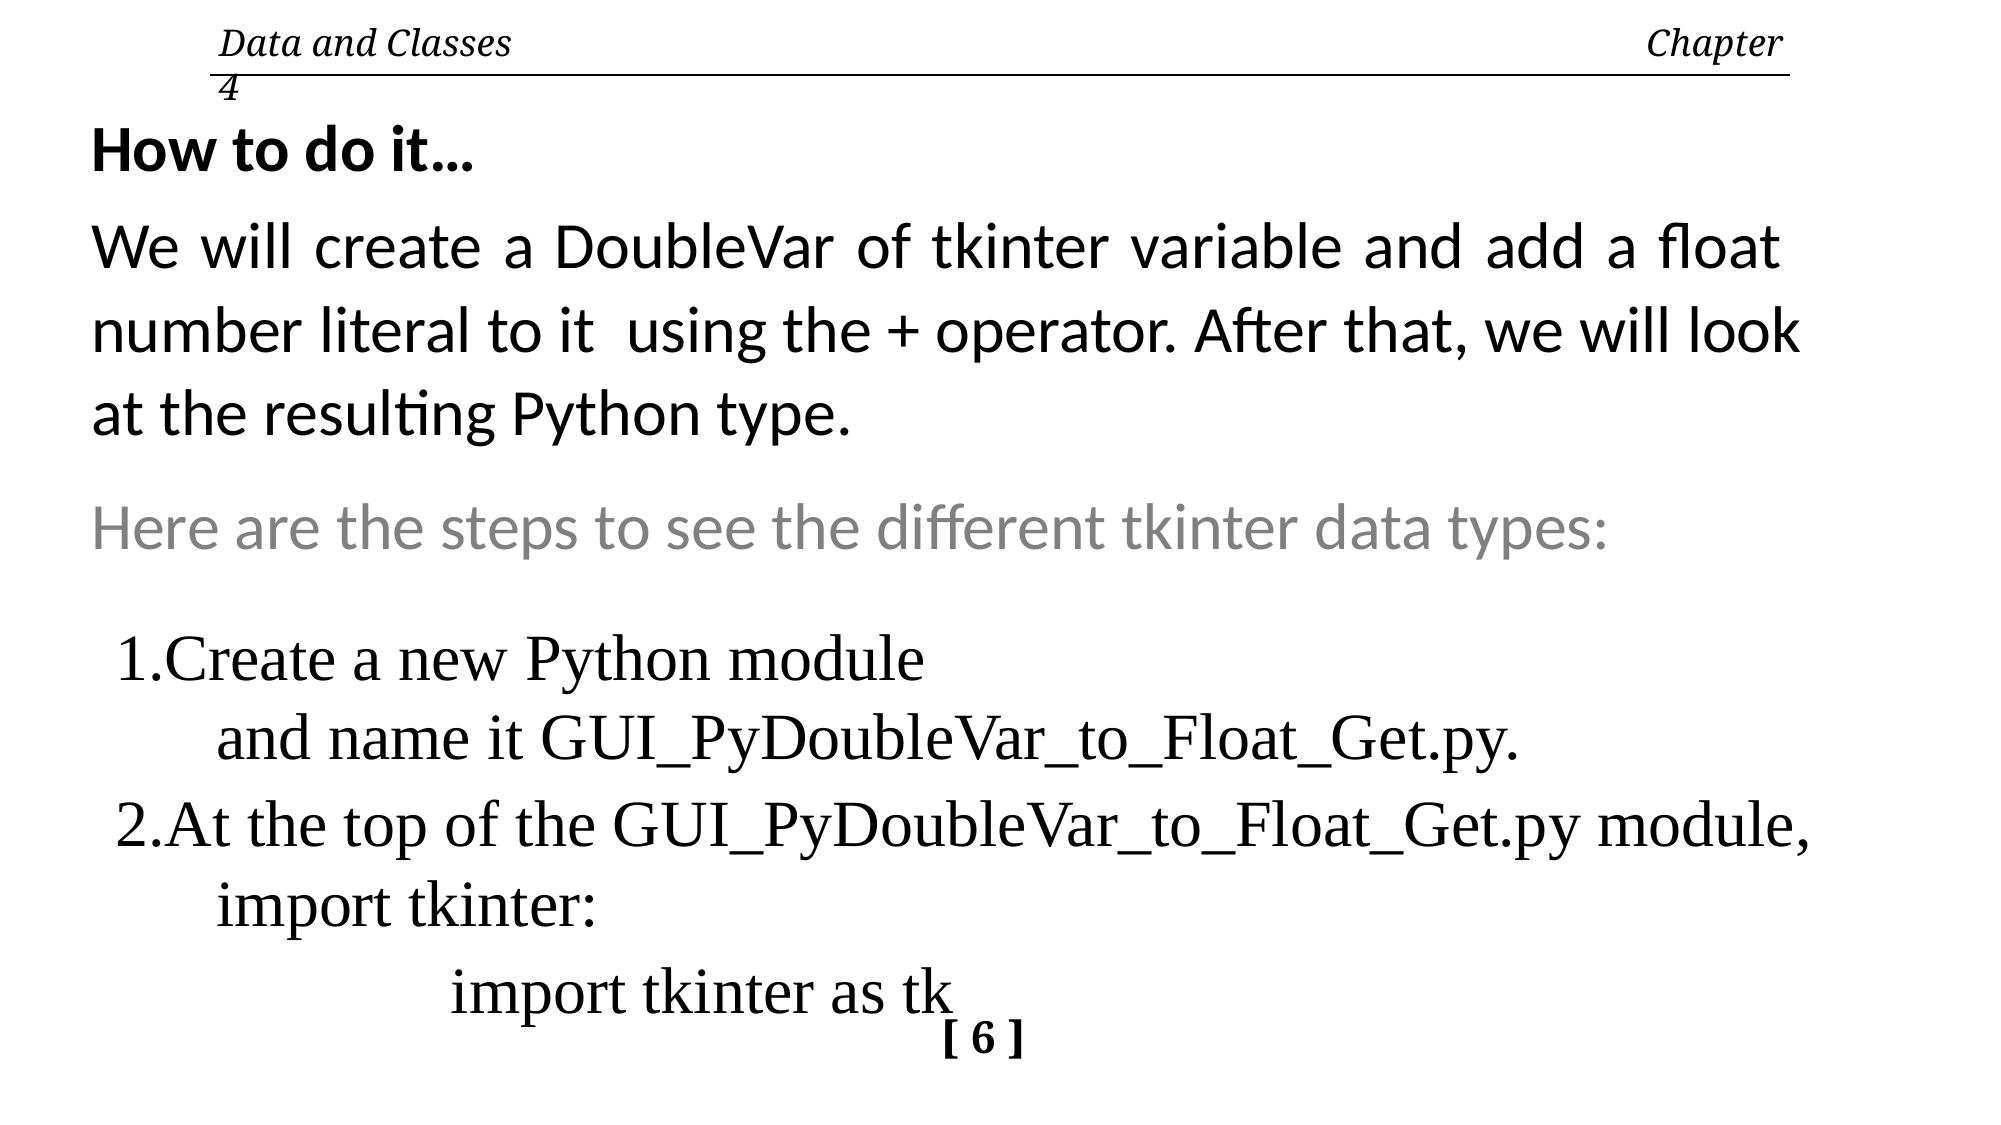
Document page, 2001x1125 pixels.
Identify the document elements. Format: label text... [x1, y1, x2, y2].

slide_number [ 6 ] [937, 1024, 1074, 1072]
text_box Data and Classes Chapter 4 [206, 15, 1785, 101]
text_box Create a new Python module and name it GUI_PyDoubleVar_to_Float_Get.py. At the top of the GUI_PyDoubleVar_to_Float_Get.py module, import tkinter: import tkinter as tk [83, 610, 2000, 1027]
text_box How to do it… We will create a DoubleVar of tkinter variable and add a float number literal to it using the + operator. After that, we will look at the resulting Python type. Here are the steps to see the different tkinter data types: [87, 101, 1900, 564]
